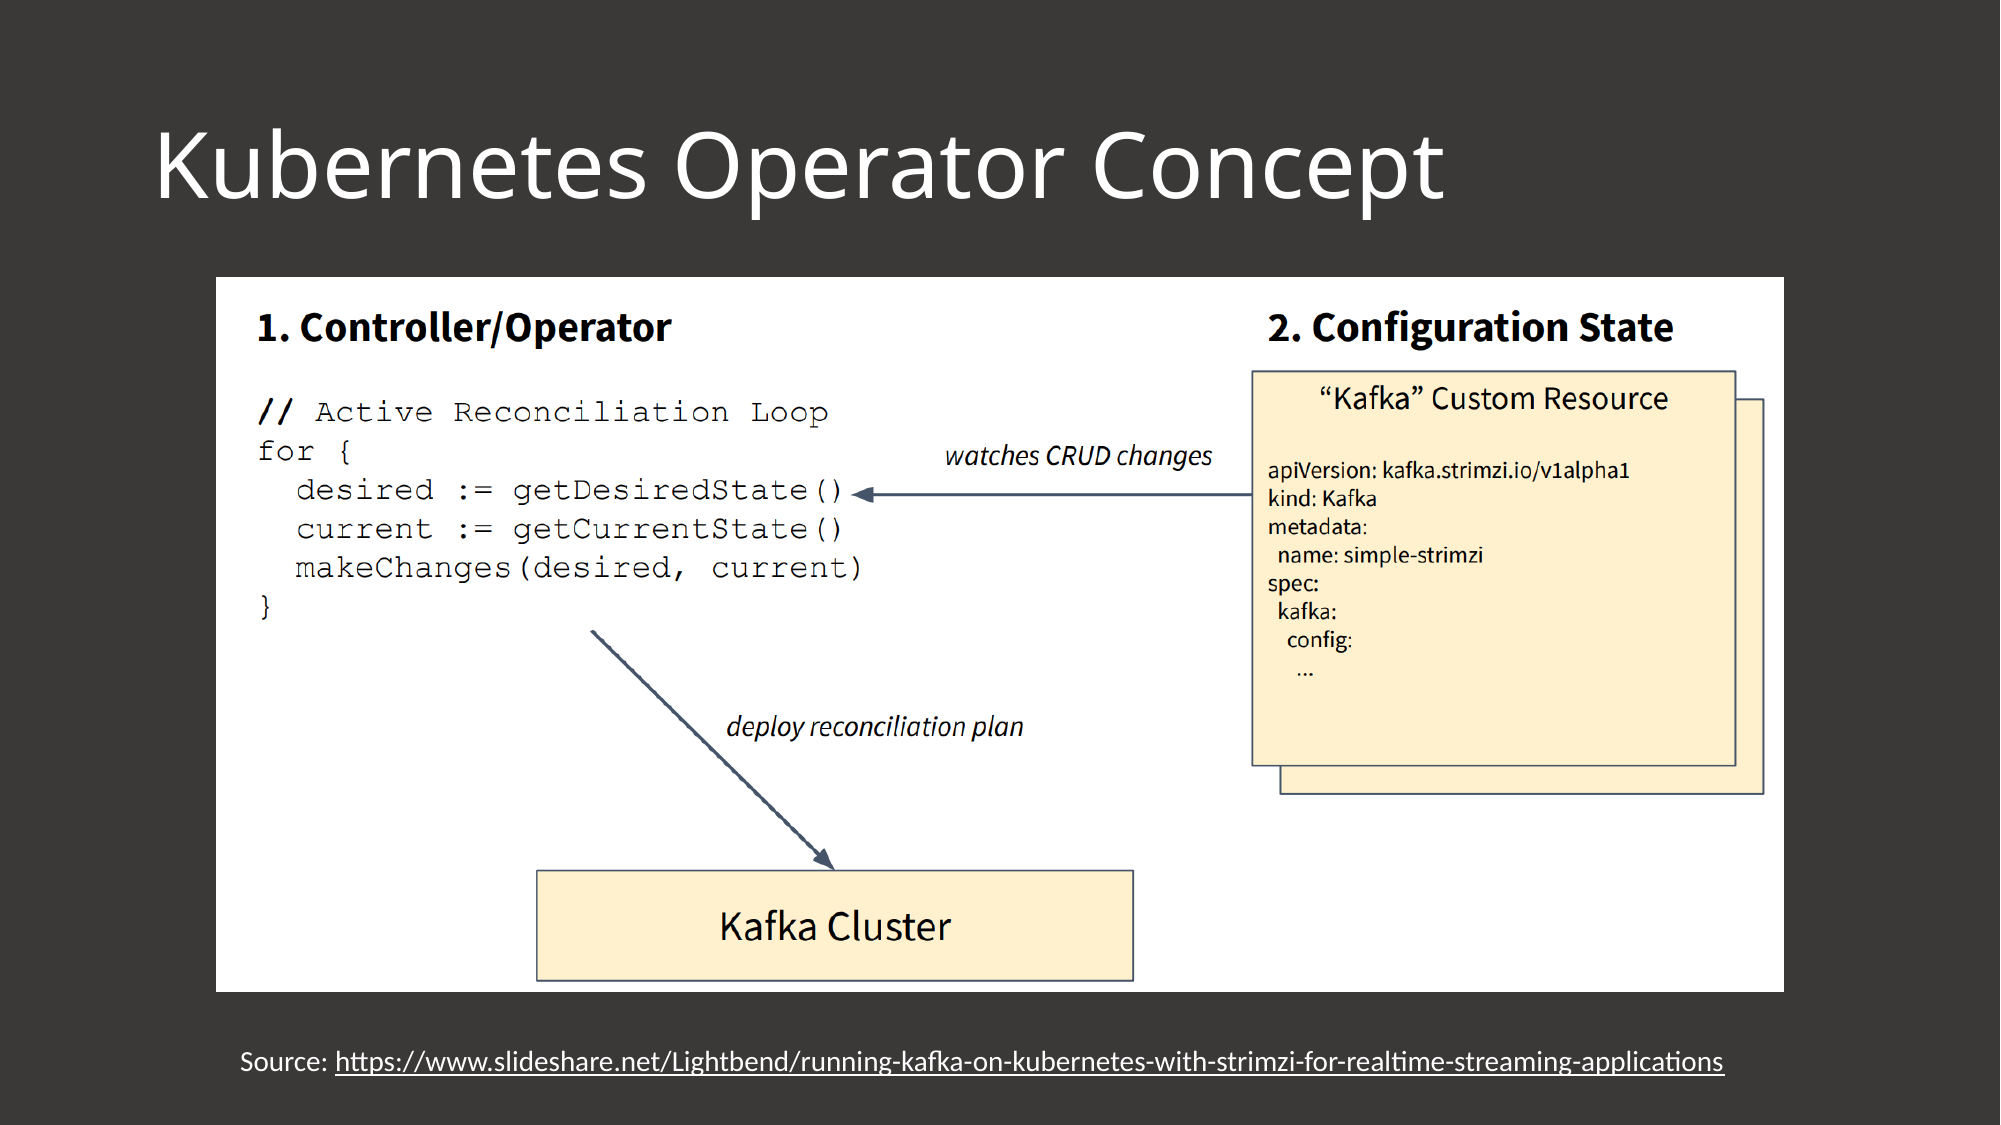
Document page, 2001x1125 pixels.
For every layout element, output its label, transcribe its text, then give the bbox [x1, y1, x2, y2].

title Kubernetes Operator Concept [137, 59, 1863, 278]
text_box Source: https://www.slideshare.net/Lightbend/running-kafka-on-kubernetes-with-strimzi-for-realtime-streaming-applications [225, 1035, 1740, 1086]
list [216, 277, 1784, 992]
